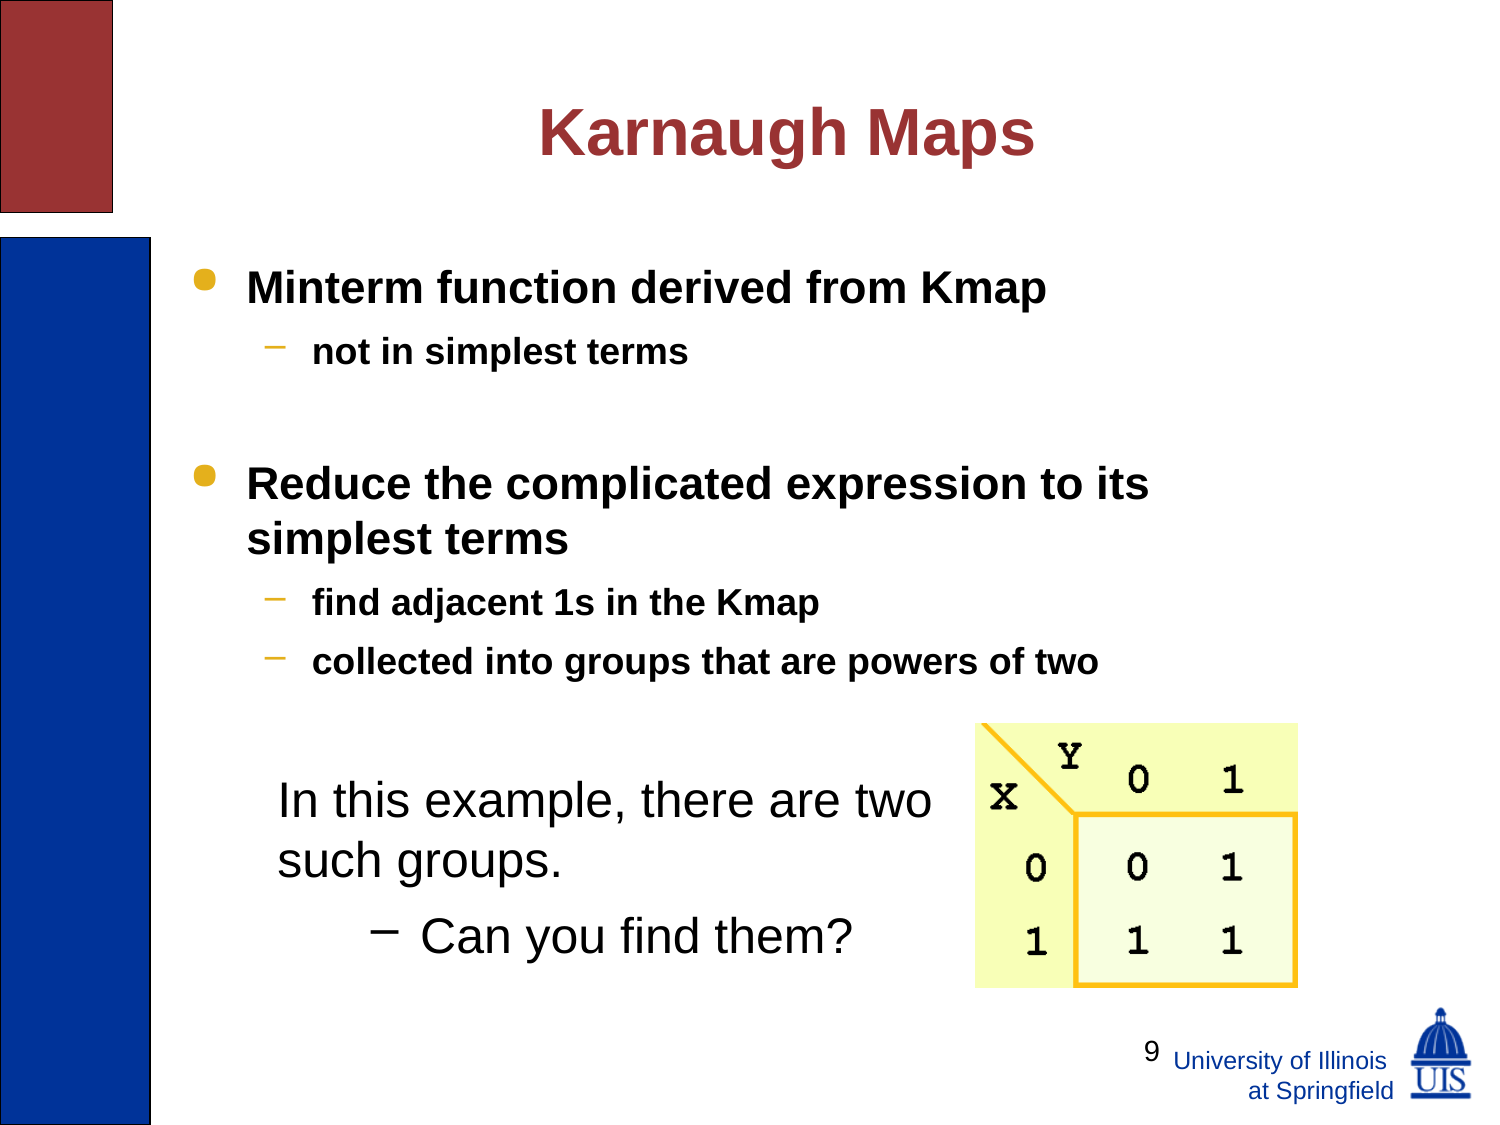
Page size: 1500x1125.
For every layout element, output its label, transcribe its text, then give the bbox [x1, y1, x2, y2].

picture [1409, 1006, 1473, 1102]
slide_number 9 [887, 1025, 1175, 1100]
title Karnaugh Maps [150, 45, 1425, 213]
picture [974, 723, 1298, 988]
list Minterm function derived from Kmap not in simplest terms Reduce the complicated expression to its simplest terms find adjacent 1s in the Kmap collected into groups that are powers of two [174, 249, 1363, 775]
text_box In this example, there are two such groups. Can you find them? [262, 760, 969, 971]
